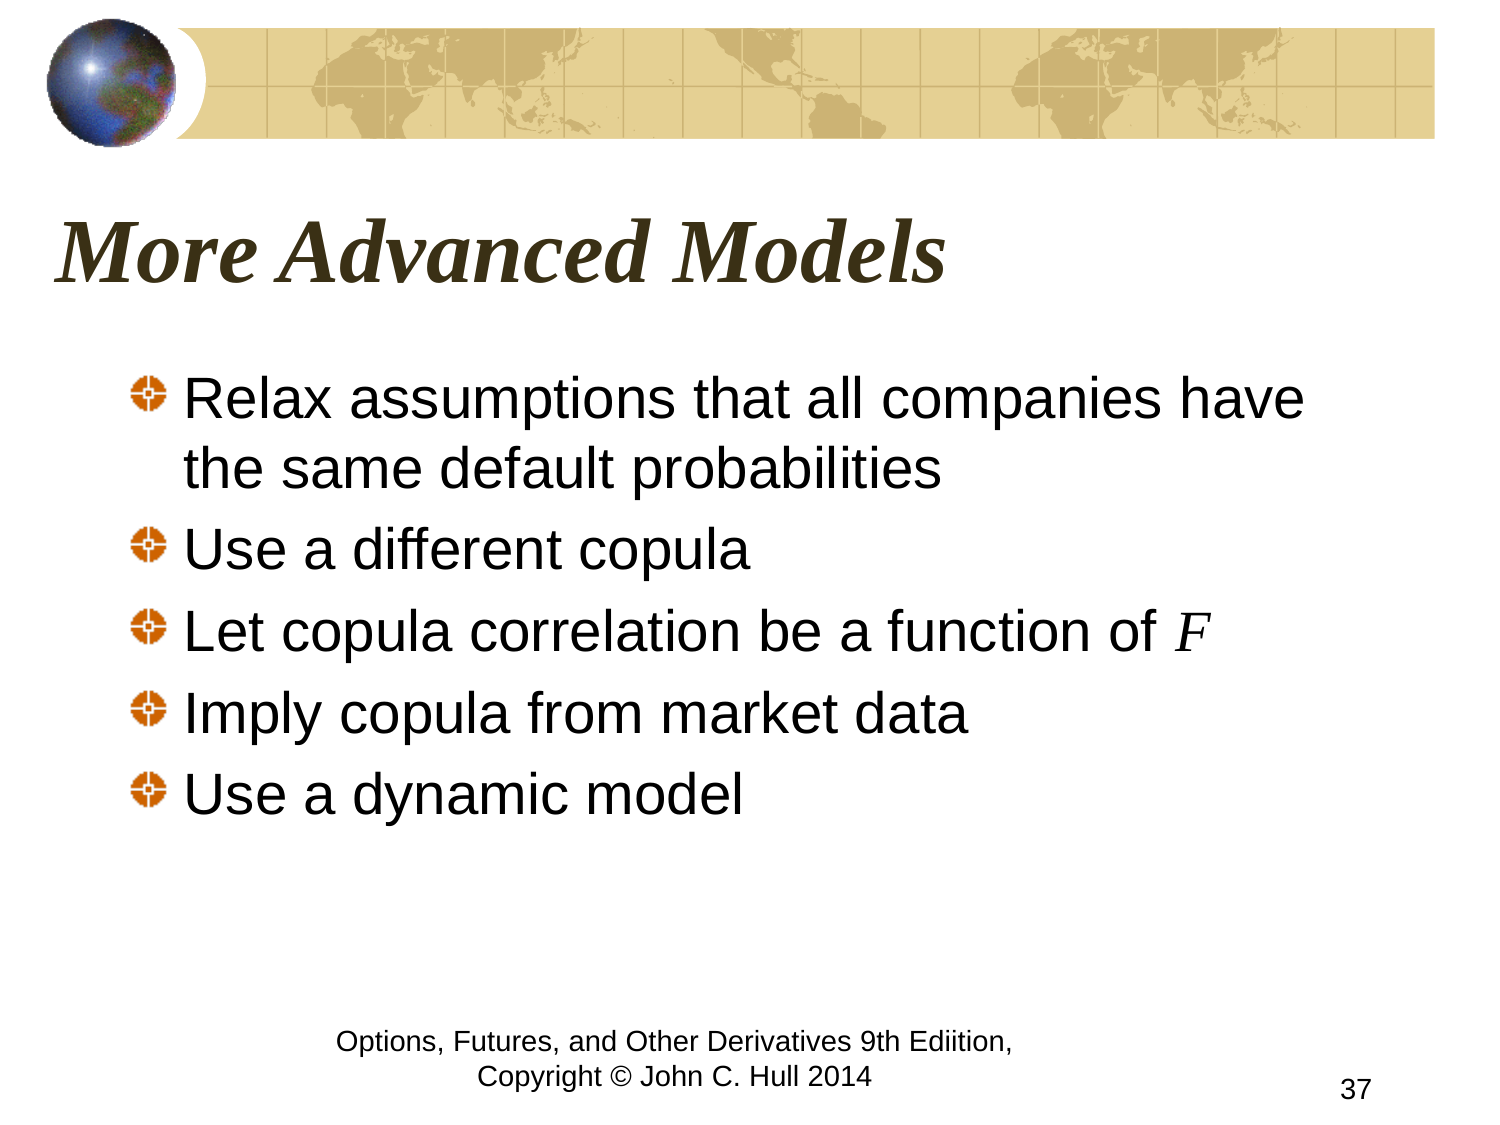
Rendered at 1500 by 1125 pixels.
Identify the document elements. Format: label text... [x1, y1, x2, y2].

picture [42, 14, 190, 151]
slide_number 37 [1074, 1037, 1388, 1113]
title More Advanced Models [40, 152, 1316, 341]
picture [127, 525, 169, 567]
picture [127, 770, 169, 812]
picture [127, 689, 169, 731]
list Relax assumptions that all companies have the same default probabilities Use a different copula Let copula correlation be a function of F Imply copula from market data Use a dynamic model [112, 352, 1388, 1028]
picture [127, 374, 169, 416]
footer Options, Futures, and Other Derivatives 9th Ediition, Copyright © John C. Hull 2014 [262, 1024, 1088, 1101]
picture [127, 607, 169, 649]
